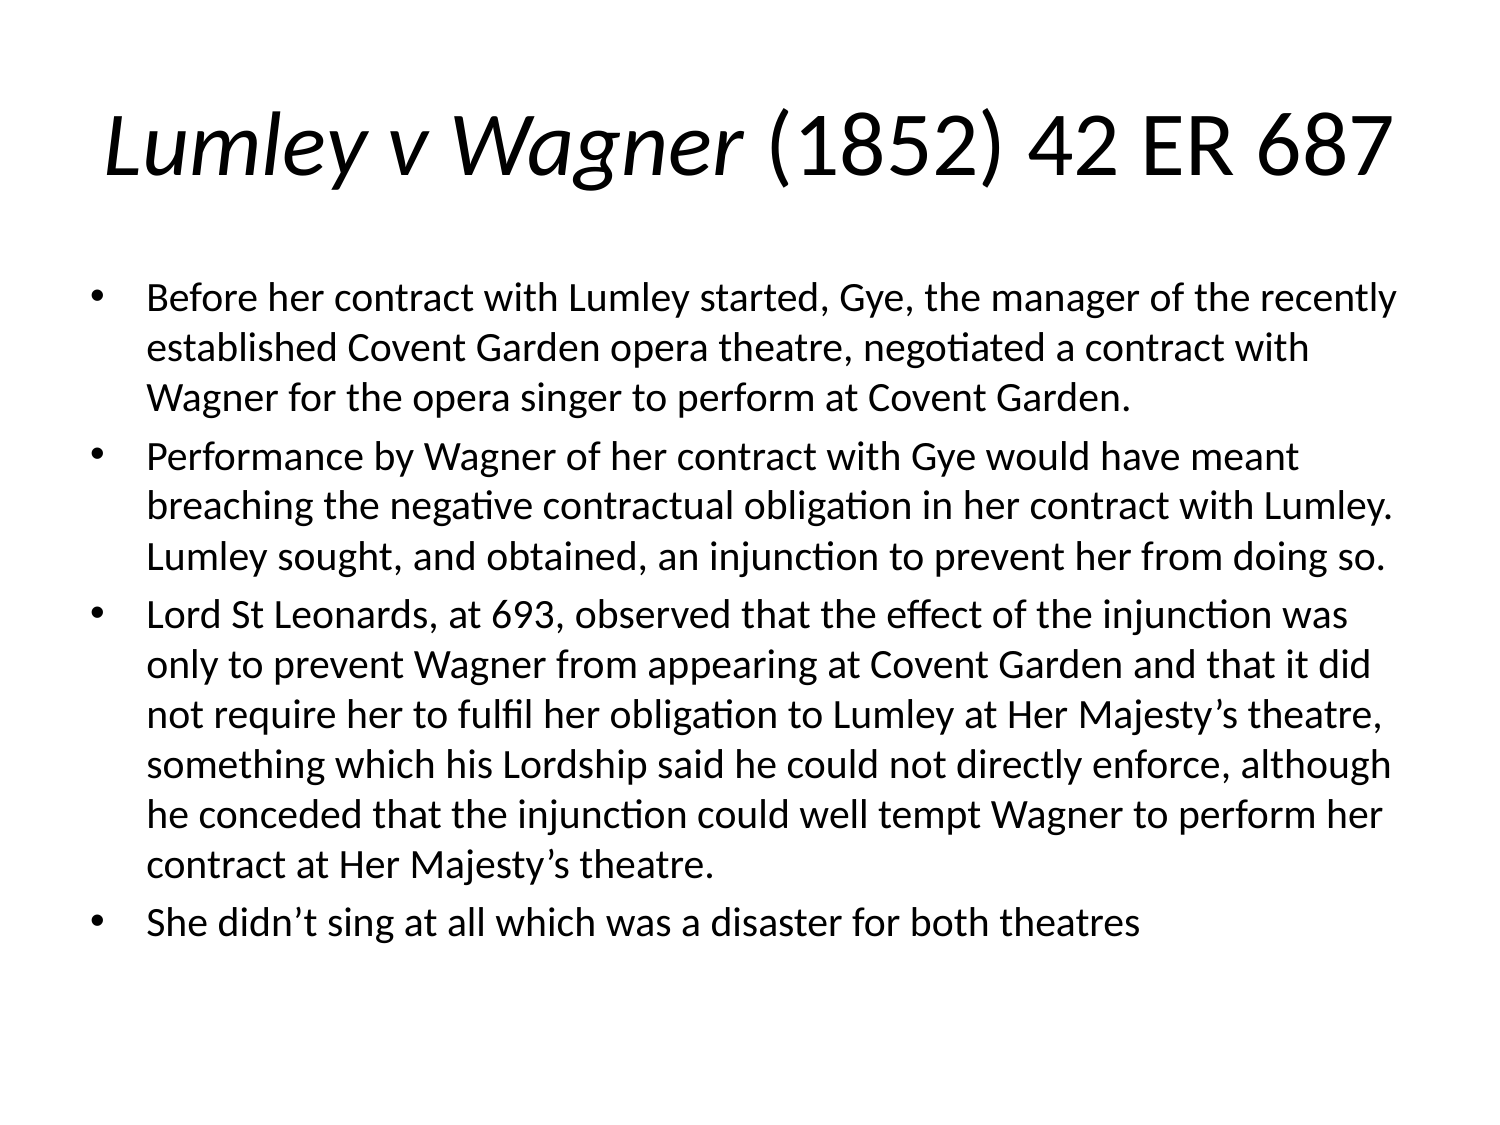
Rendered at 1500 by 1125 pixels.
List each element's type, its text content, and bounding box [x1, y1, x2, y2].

title Lumley v Wagner (1852) 42 ER 687 [75, 45, 1425, 233]
list Before her contract with Lumley started, Gye, the manager of the recently established Covent Garden opera theatre, negotiated a contract with Wagner for the opera singer to perform at Covent Garden. Performance by Wagner of her contract with Gye would have meant breaching the negative contractual obligation in her contract with Lumley. Lumley sought, and obtained, an injunction to prevent her from doing so. Lord St Leonards, at 693, observed that the effect of the injunction was only to prevent Wagner from appearing at Covent Garden and that it did not require her to fulfil her obligation to Lumley at Her Majesty’s theatre, something which his Lordship said he could not directly enforce, although he conceded that the injunction could well tempt Wagner to perform her contract at Her Majesty’s theatre. She didn’t sing at all which was a disaster for both theatres [75, 262, 1425, 1005]
